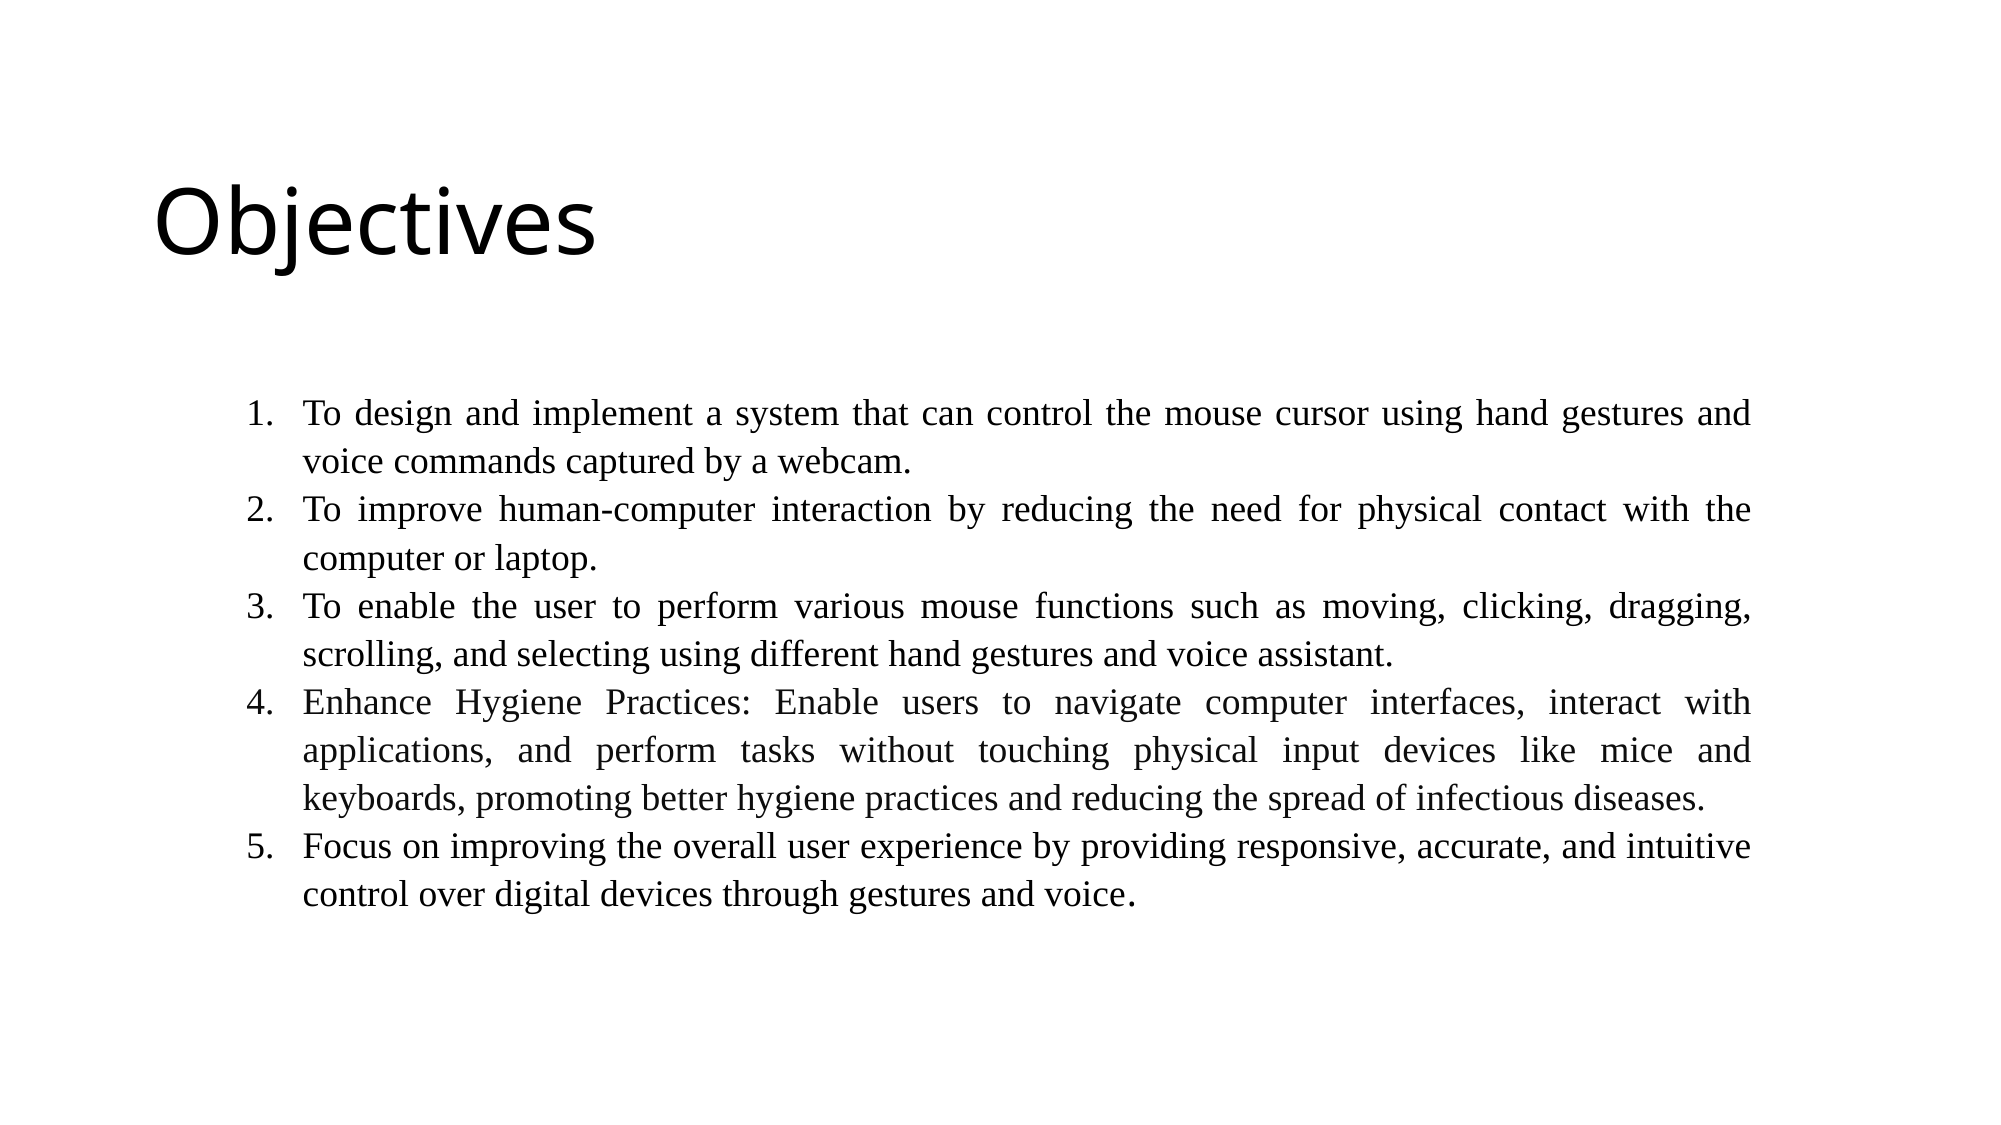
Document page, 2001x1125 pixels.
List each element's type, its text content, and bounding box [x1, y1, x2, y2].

text_box To design and implement a system that can control the mouse cursor using hand gestures and voice commands captured by a webcam. To improve human-computer interaction by reducing the need for physical contact with the computer or laptop. To enable the user to perform various mouse functions such as moving, clicking, dragging, scrolling, and selecting using different hand gestures and voice assistant. Enhance Hygiene Practices: Enable users to navigate computer interfaces, interact with applications, and perform tasks without touching physical input devices like mice and keyboards, promoting better hygiene practices and reducing the spread of infectious diseases. Focus on improving the overall user experience by providing responsive, accurate, and intuitive control over digital devices through gestures and voice. [231, 377, 1769, 922]
title Objectives [137, 116, 1863, 335]
